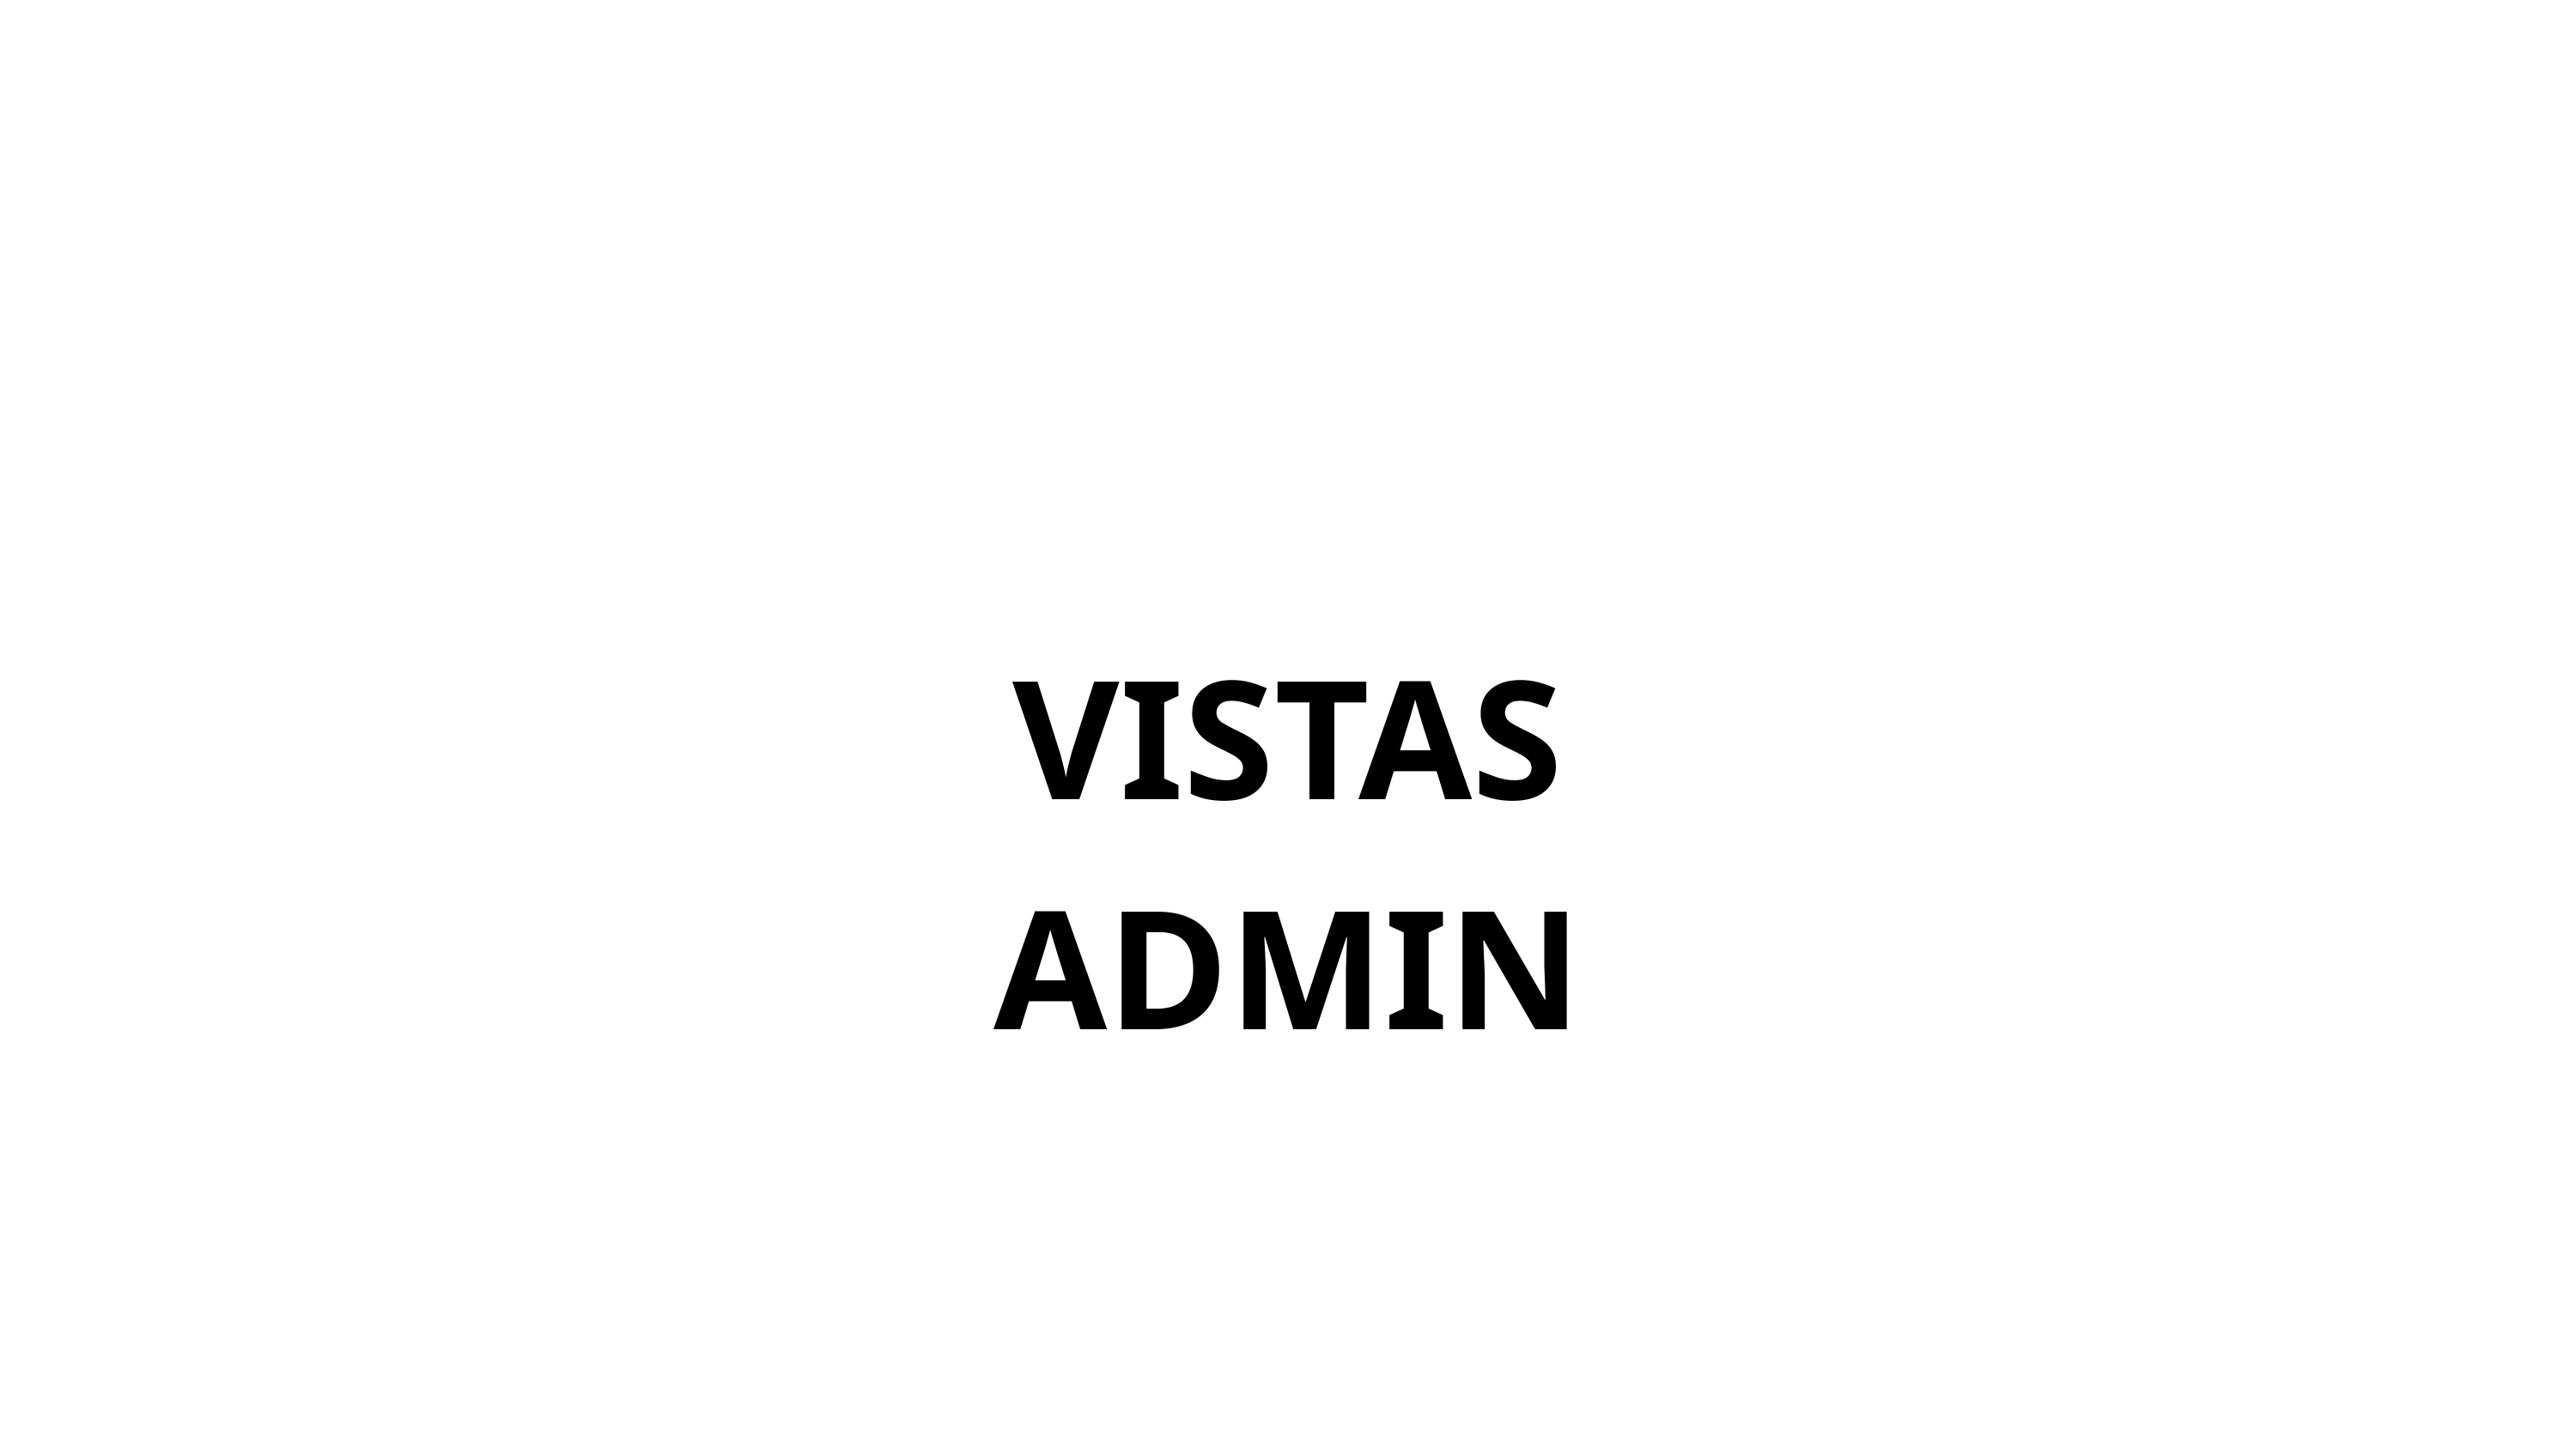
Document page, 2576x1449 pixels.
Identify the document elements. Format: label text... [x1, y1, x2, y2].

text_box VISTAS ADMIN [701, 602, 1875, 1063]
